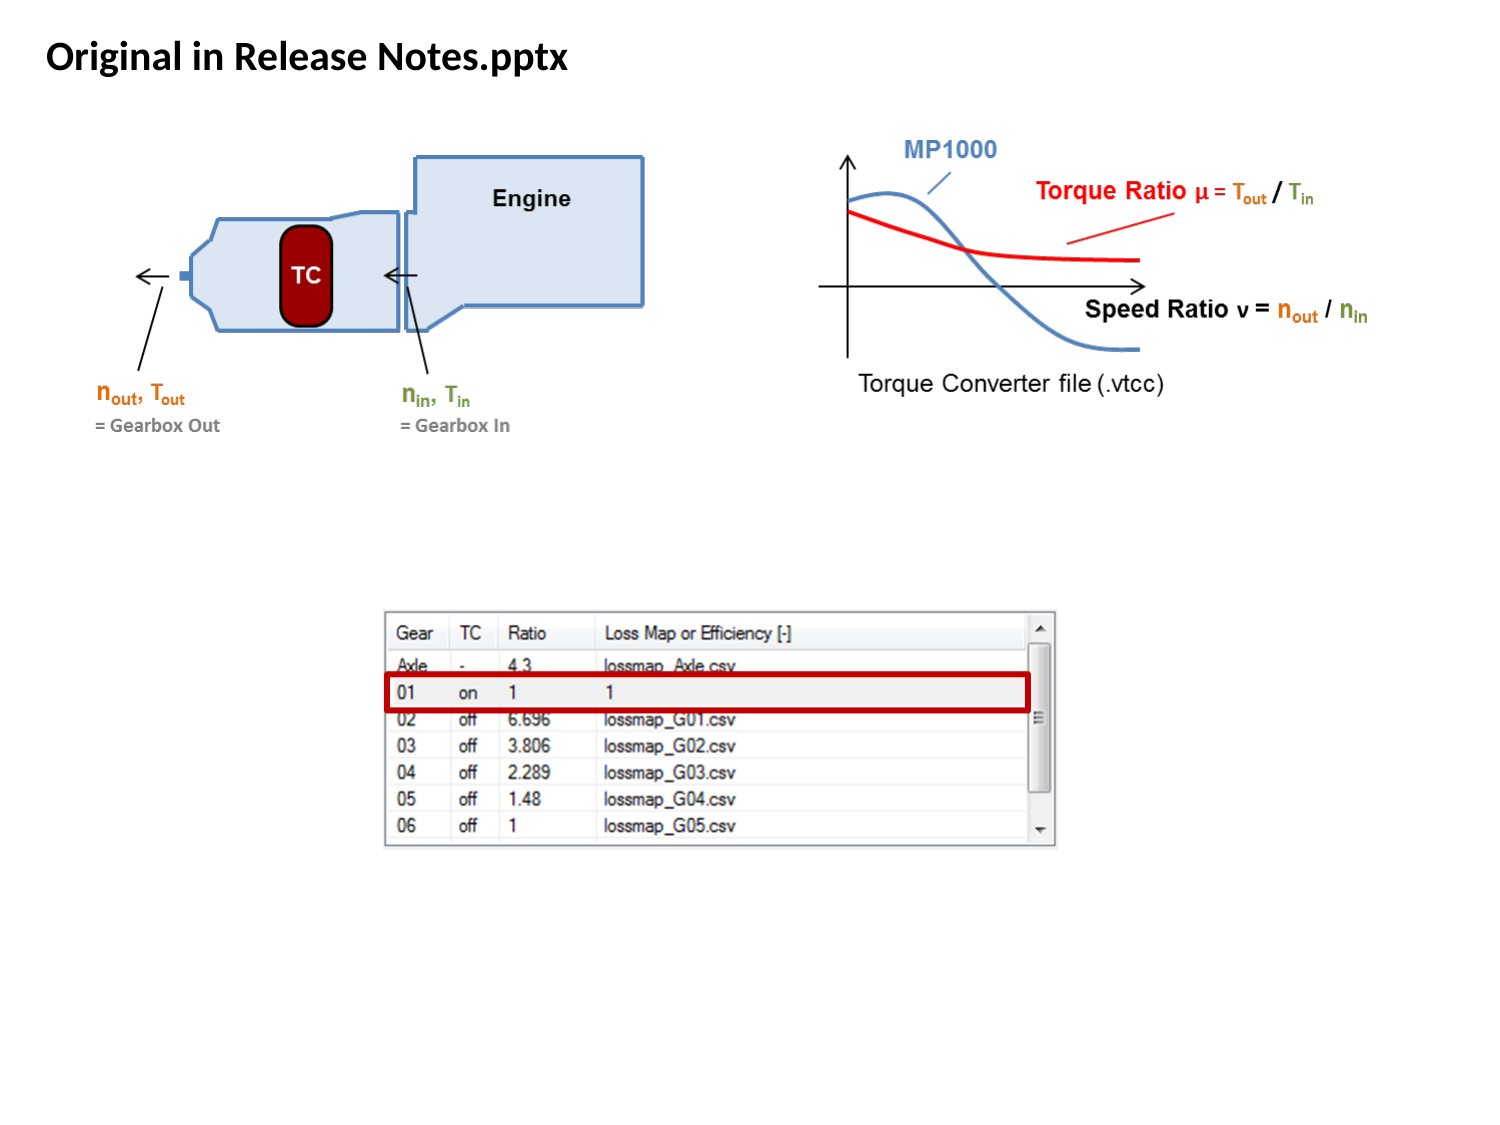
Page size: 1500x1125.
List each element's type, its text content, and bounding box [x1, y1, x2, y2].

text_box Original in Release Notes.pptx [31, 21, 584, 87]
picture [64, 125, 1399, 460]
picture [383, 609, 1058, 851]
